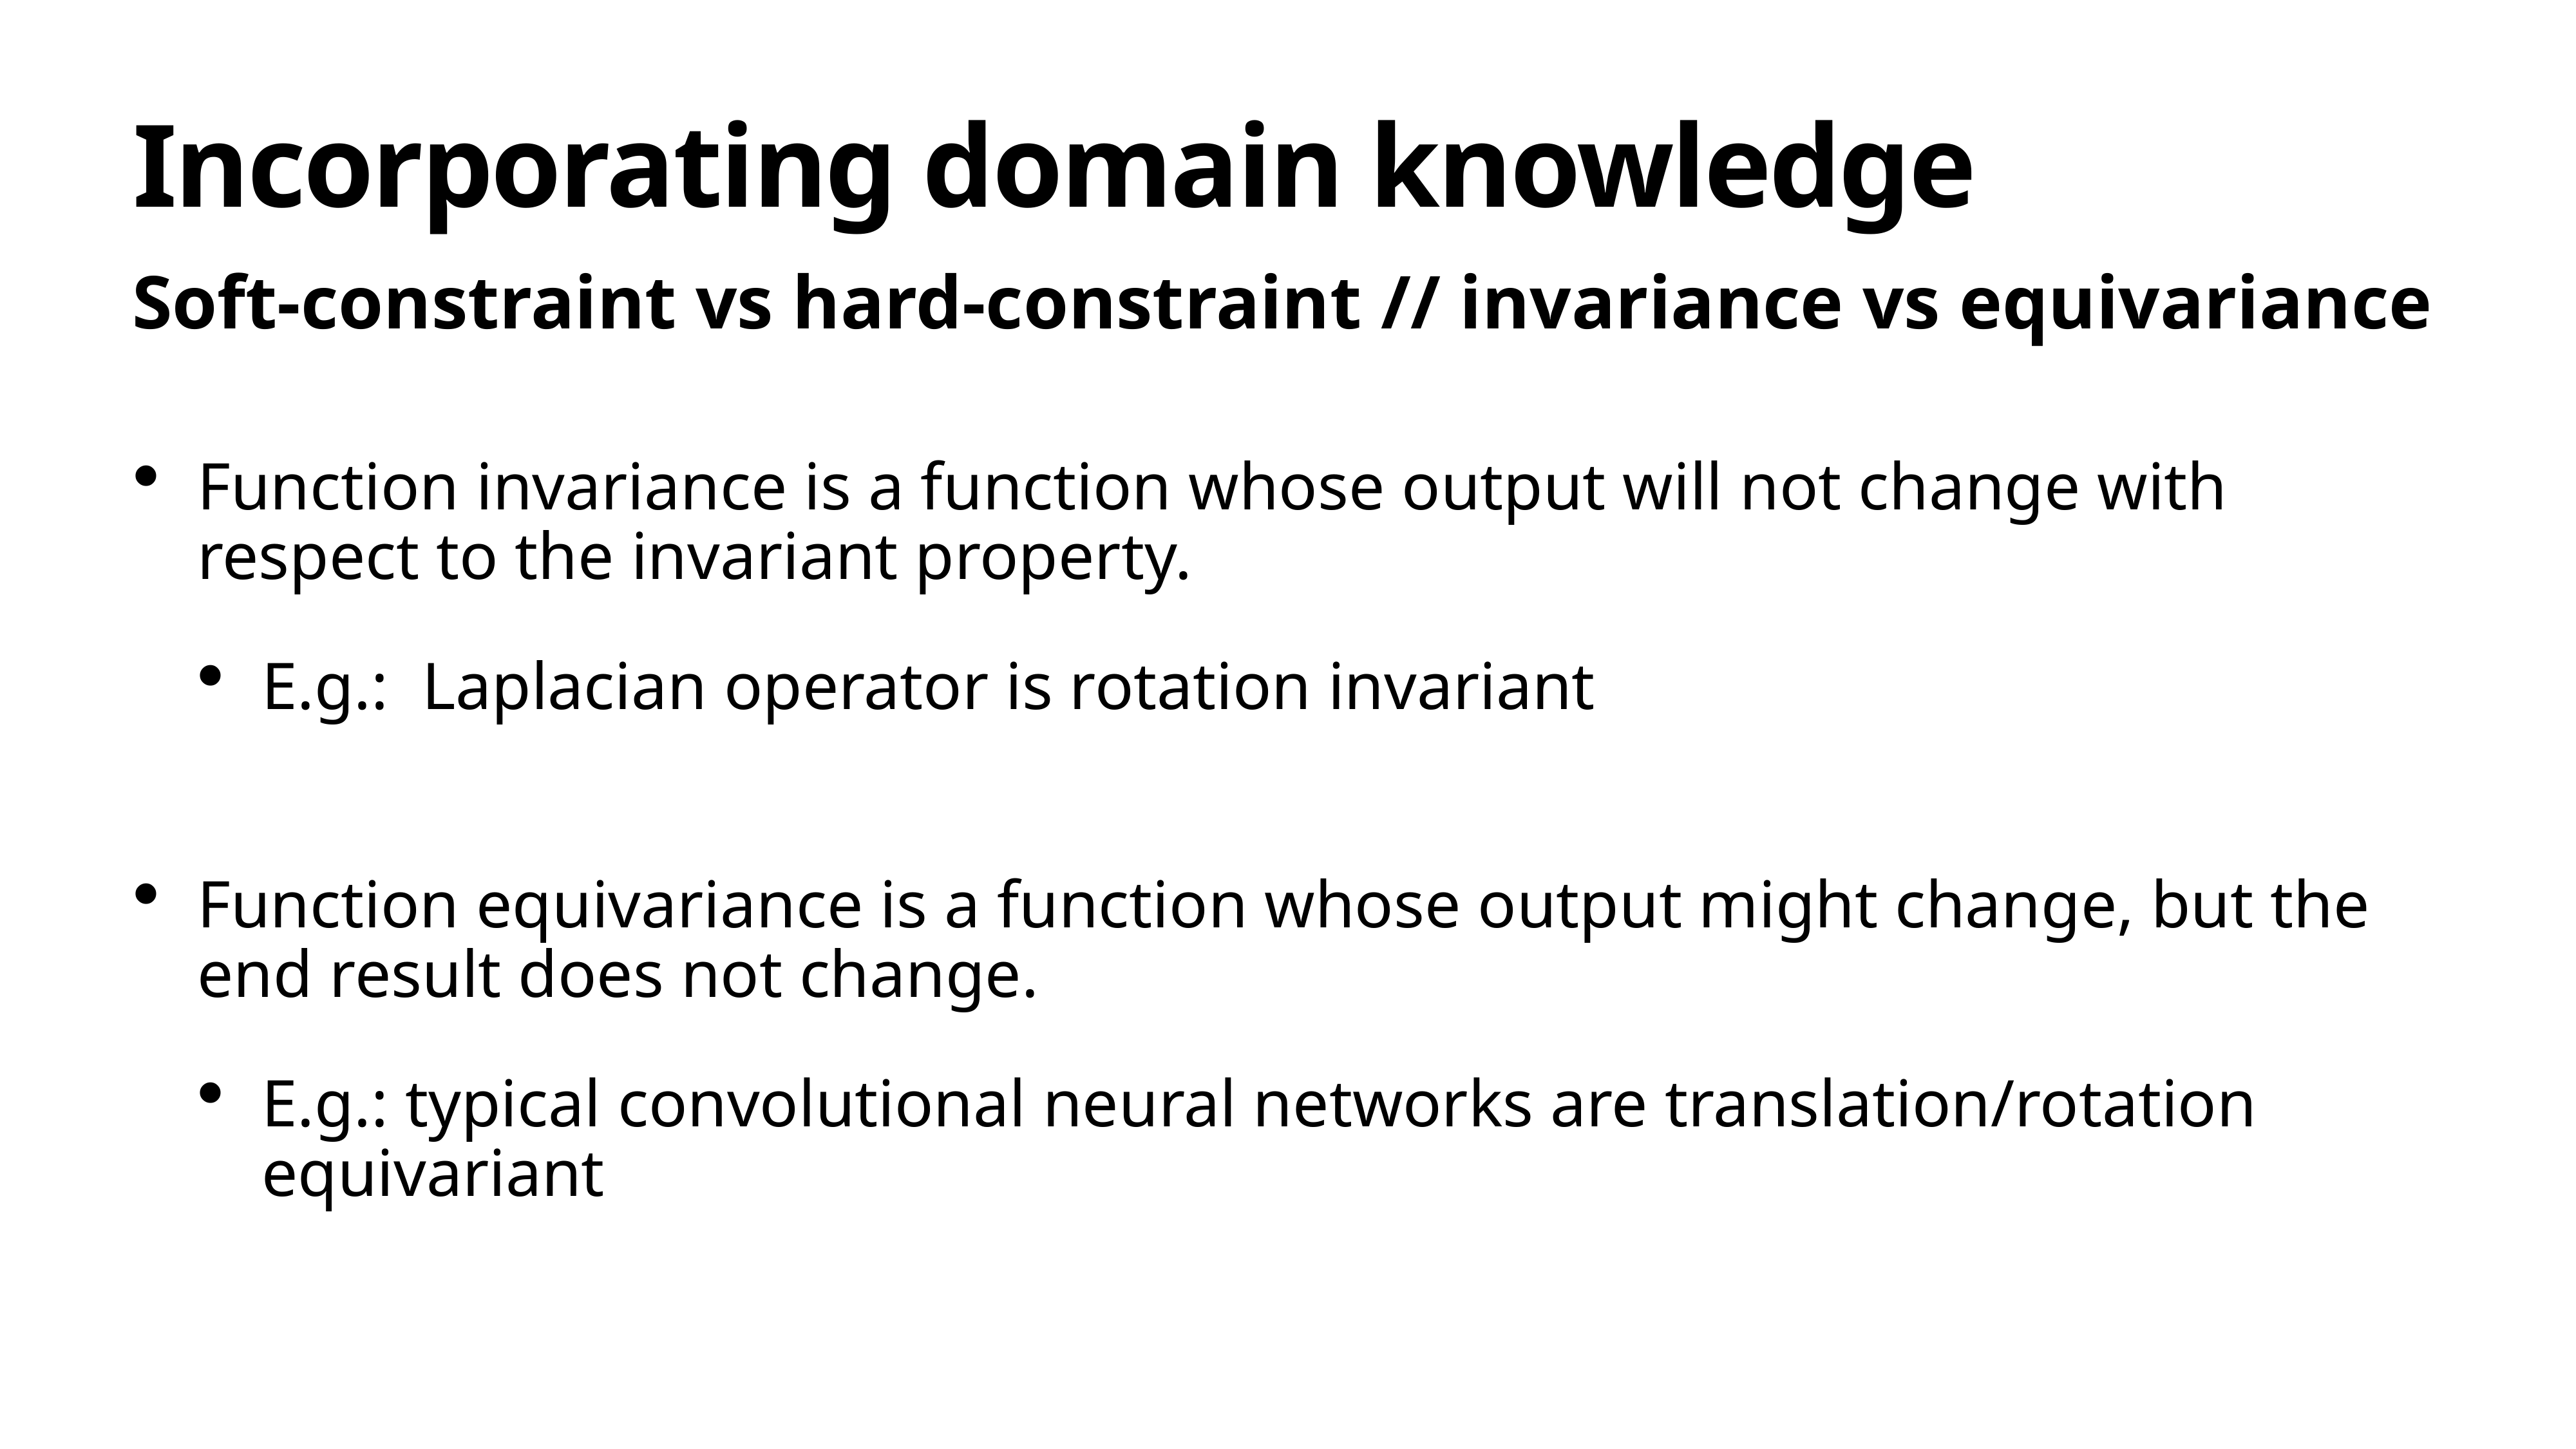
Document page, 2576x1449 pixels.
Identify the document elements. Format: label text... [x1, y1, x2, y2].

list Soft-constraint vs hard-constraint // invariance vs equivariance [127, 250, 2449, 350]
title Incorporating domain knowledge [127, 113, 2449, 250]
list Function invariance is a function whose output will not change with respect to the invariant property. E.g.: Laplacian operator is rotation invariant Function equivariance is a function whose output might change, but the end result does not change. E.g.: typical convolutional neural networks are translation/rotation equivariant [127, 448, 2449, 1321]
